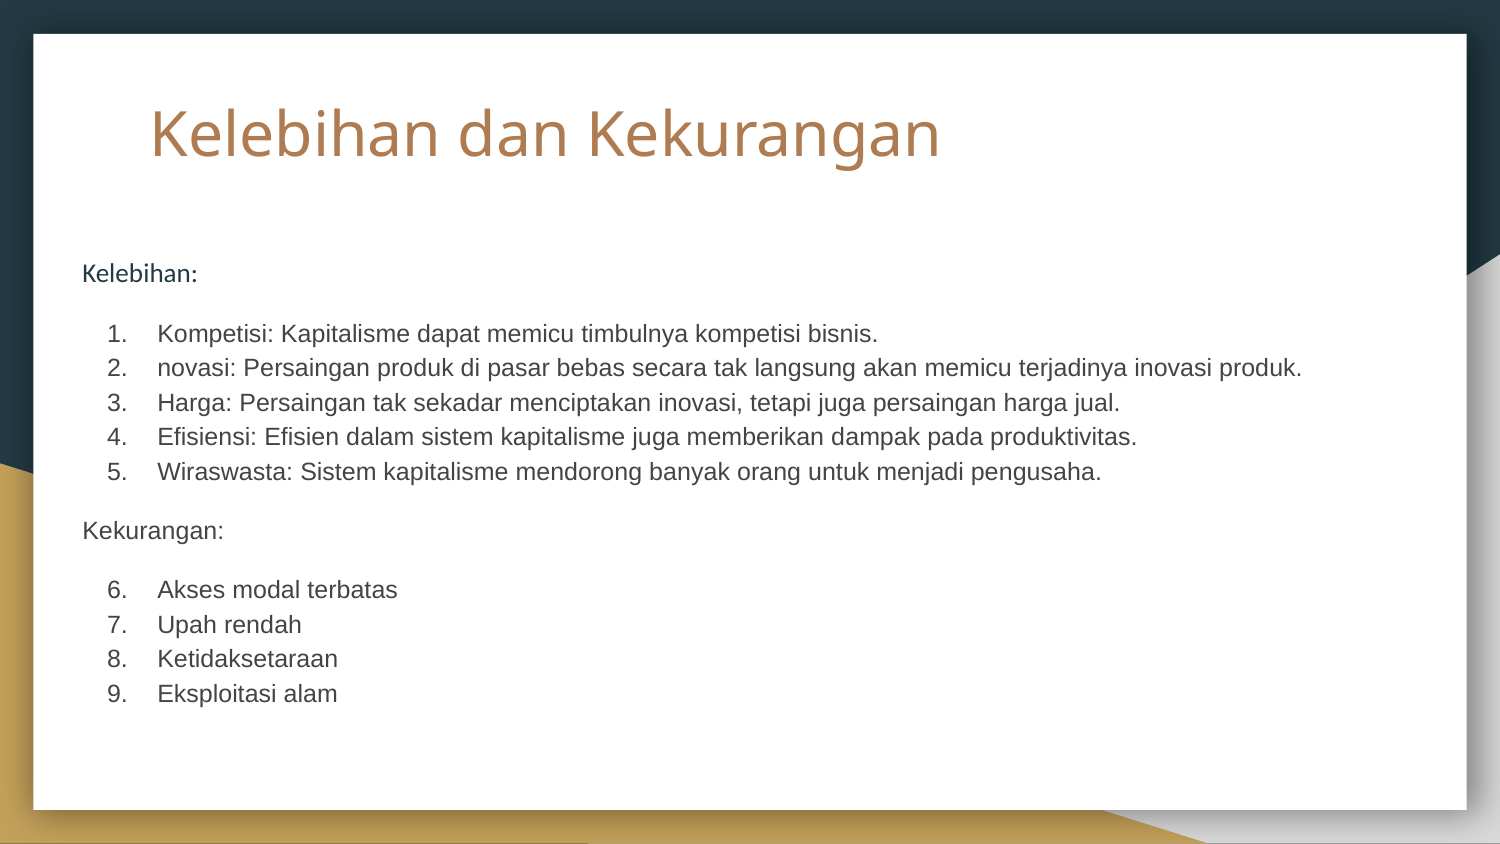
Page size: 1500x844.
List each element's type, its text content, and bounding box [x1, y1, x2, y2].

list Kelebihan: Kompetisi: Kapitalisme dapat memicu timbulnya kompetisi bisnis. novasi: Persaingan produk di pasar bebas secara tak langsung akan memicu terjadinya inovasi produk. Harga: Persaingan tak sekadar menciptakan inovasi, tetapi juga persaingan harga jual. Efisiensi: Efisien dalam sistem kapitalisme juga memberikan dampak pada produktivitas. Wiraswasta: Sistem kapitalisme mendorong banyak orang untuk menjadi pengusaha. Kekurangan: Akses modal terbatas Upah rendah Ketidaksetaraan Eksploitasi alam [67, 235, 1433, 753]
title Kelebihan dan Kekurangan [134, 78, 1366, 235]
